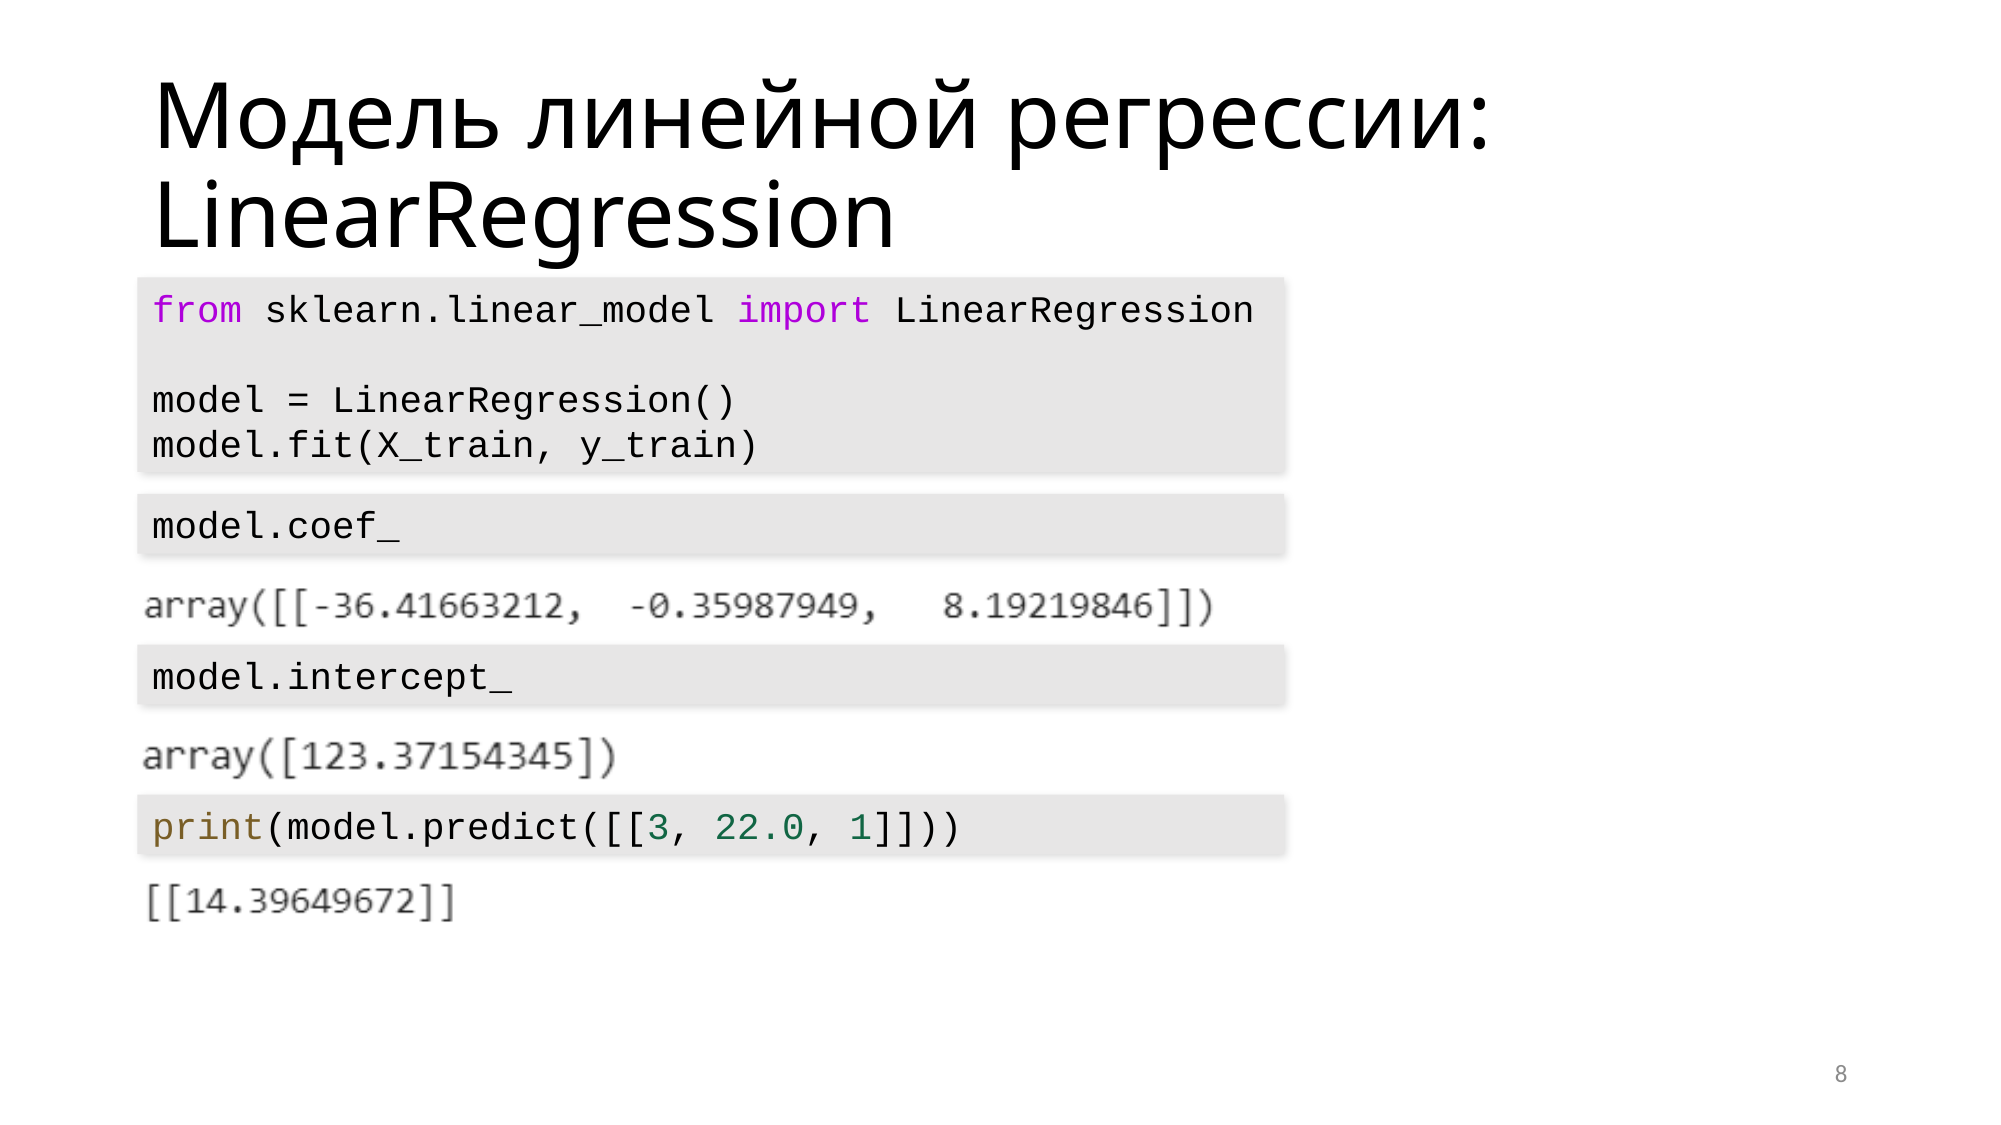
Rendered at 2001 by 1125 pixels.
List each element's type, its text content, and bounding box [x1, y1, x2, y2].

title Модель линейной регрессии: LinearRegression [137, 59, 1863, 278]
picture [137, 865, 466, 934]
picture [137, 719, 622, 801]
text_box print(model.predict([[3, 22.0, 1]])) [137, 794, 1285, 855]
text_box model.intercept_ [137, 644, 1285, 705]
slide_number 8 [1412, 1042, 1863, 1103]
text_box model.coef_ [137, 493, 1285, 554]
picture [137, 567, 1222, 645]
text_box from sklearn.linear_model import LinearRegression model = LinearRegression() model.fit(X_train, y_train) [137, 277, 1285, 472]
